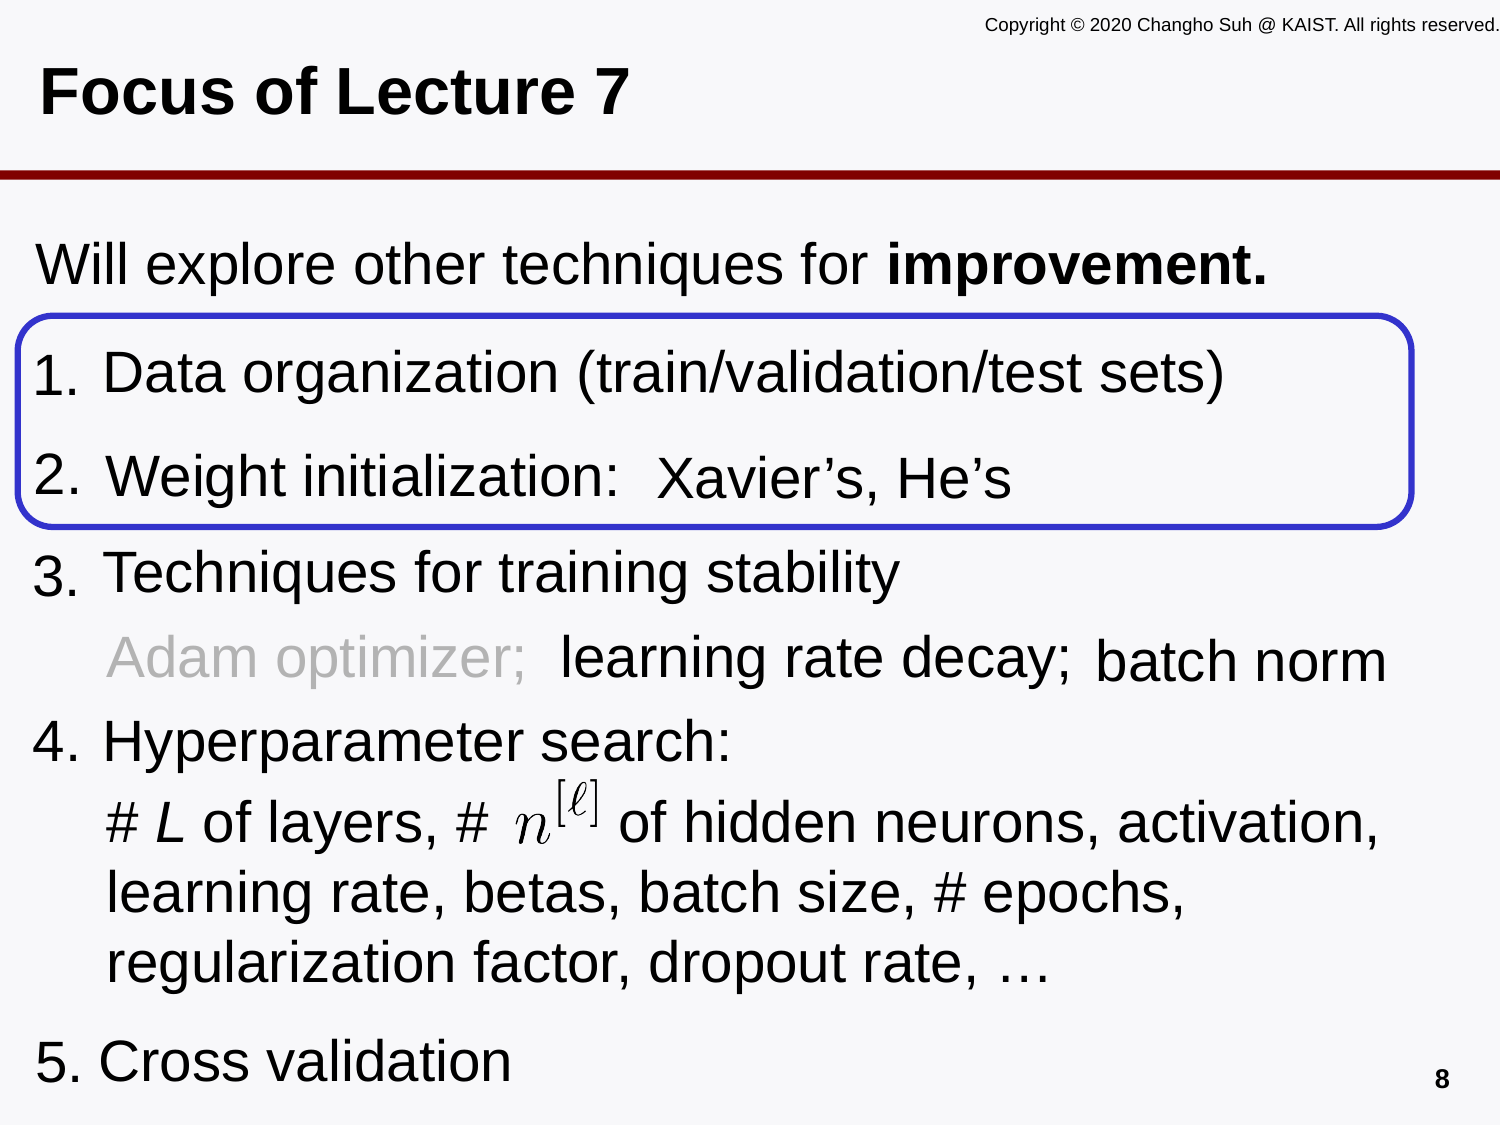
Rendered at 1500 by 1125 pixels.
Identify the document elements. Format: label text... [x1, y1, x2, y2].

text_box 2. [18, 428, 127, 515]
text_box Techniques for training stability [87, 527, 975, 611]
picture [514, 779, 597, 844]
slide_number 7 [1113, 1053, 1464, 1095]
text_box learning rate decay; [545, 611, 1205, 699]
text_box 5. [20, 1016, 83, 1103]
text_box Will explore other techniques for improvement. [20, 218, 1376, 315]
text_box Adam optimizer; [91, 611, 545, 699]
text_box 3. [17, 530, 126, 617]
text_box Weight initialization: [90, 430, 1070, 518]
text_box [17, 315, 1412, 528]
text_box Cross validation [83, 1015, 621, 1103]
text_box Hyperparameter search: [126, 699, 1107, 776]
text_box 4. [17, 695, 126, 782]
text_box 1. [17, 329, 126, 416]
list Data organization (train/validation/test sets) [87, 326, 1353, 424]
text_box # L of layers, # of hidden neurons, activation, learning rate, betas, batch size, # epochs, regularization factor, dropout rate, … [91, 776, 1500, 864]
title Focus of Lecture 7 [24, 24, 1459, 150]
text_box batch norm [1080, 616, 1422, 703]
text_box Xavier’s, He’s [641, 433, 1115, 521]
